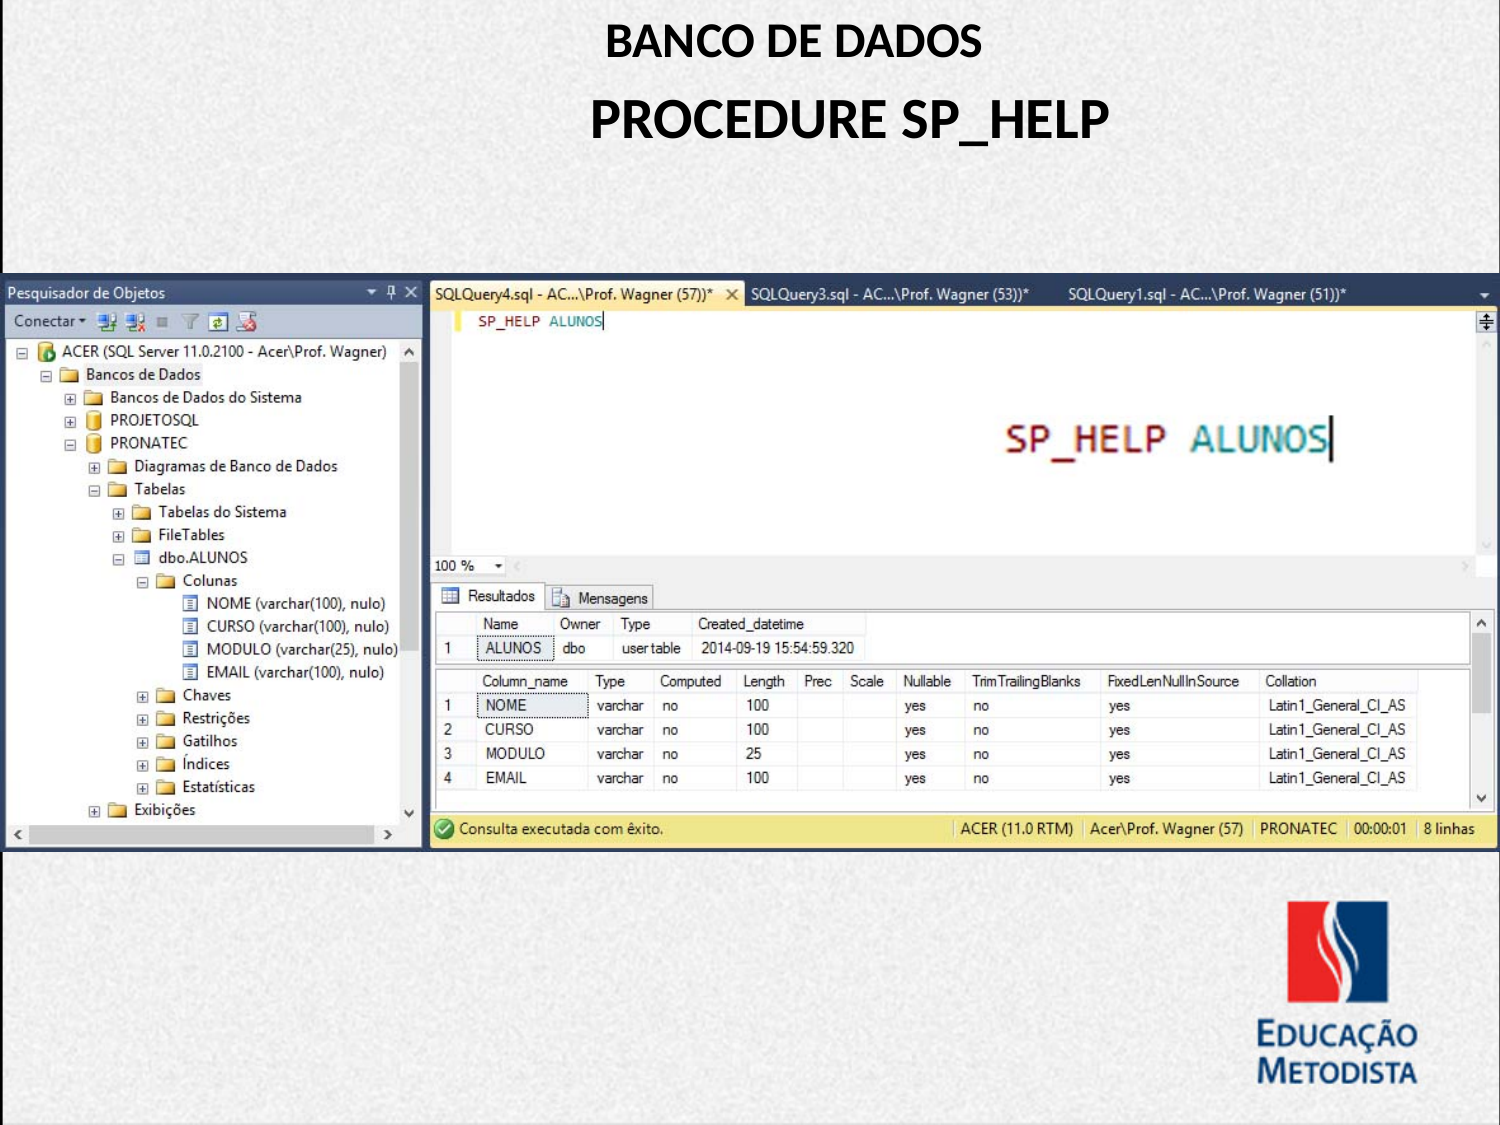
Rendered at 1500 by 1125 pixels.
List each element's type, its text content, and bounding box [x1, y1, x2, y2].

text_box PROCEDURE SP_HELP [230, 37, 1471, 158]
picture [0, 0, 1500, 1125]
text_box BANCO DE DADOS [312, 0, 1276, 75]
